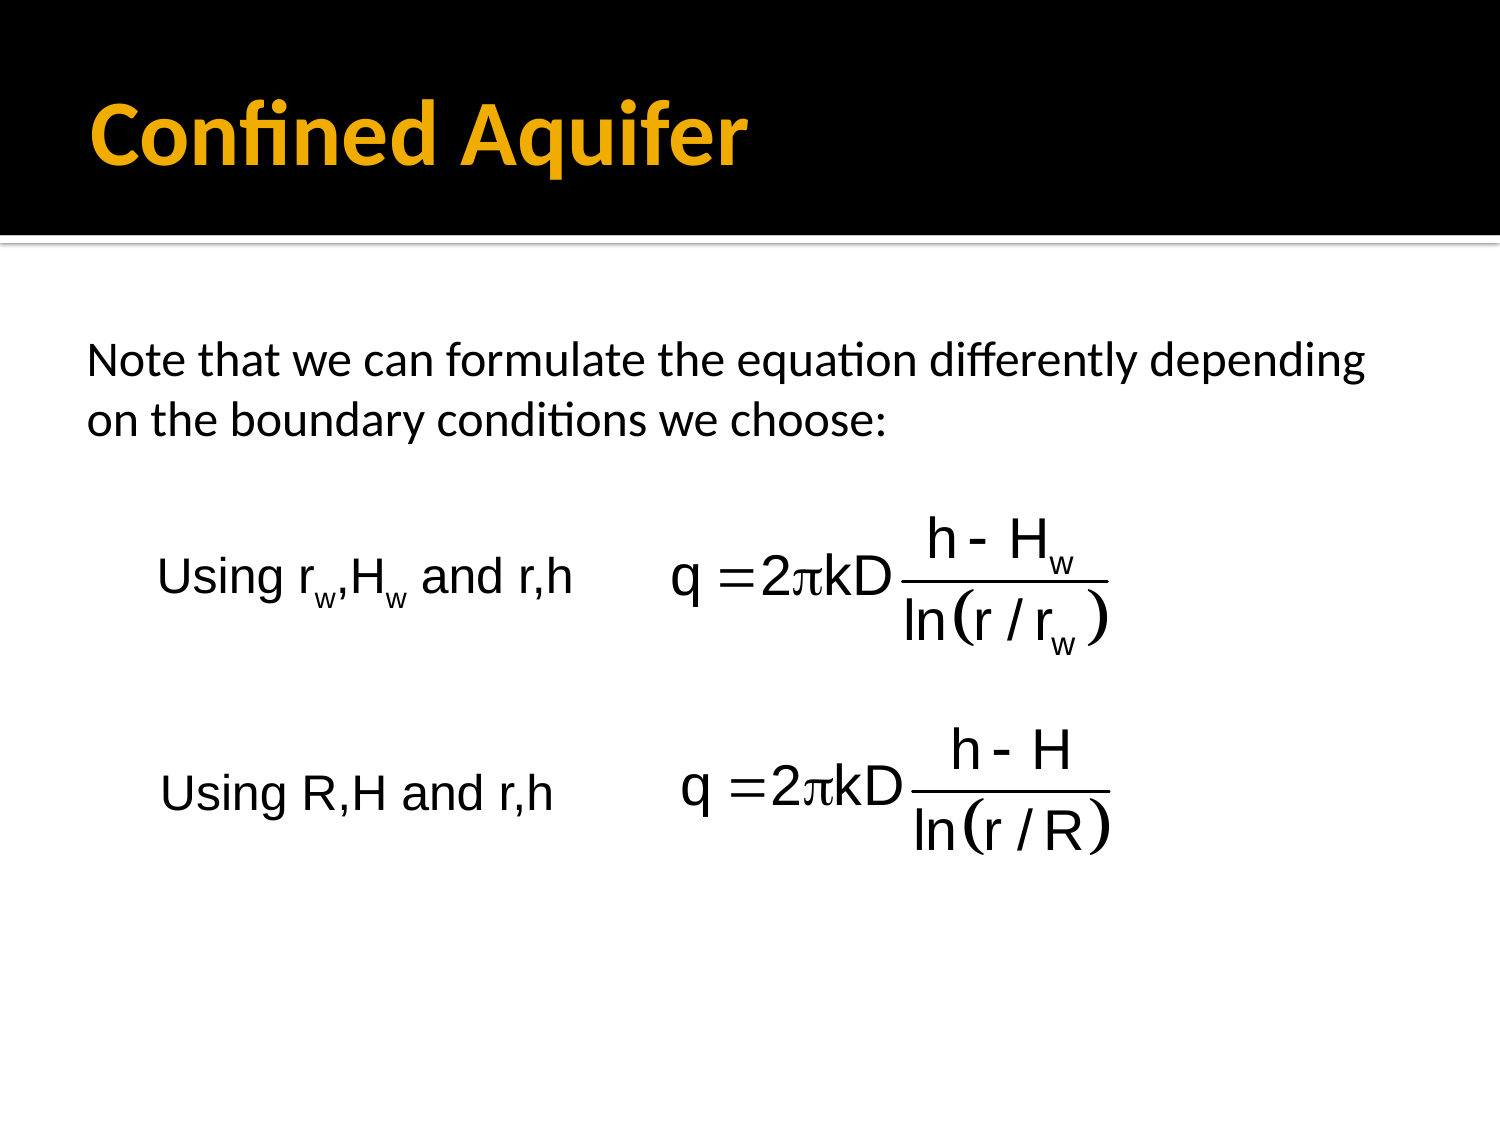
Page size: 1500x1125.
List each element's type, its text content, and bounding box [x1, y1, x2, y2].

text_box Using rw,Hw and r,h [141, 535, 589, 622]
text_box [662, 499, 1122, 673]
text_box Note that we can formulate the equation differently depending on the boundary conditions we choose: [71, 319, 1391, 455]
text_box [672, 714, 1122, 882]
text_box Using R,H and r,h [145, 753, 570, 828]
title Confined Aquifer [75, 24, 1425, 231]
